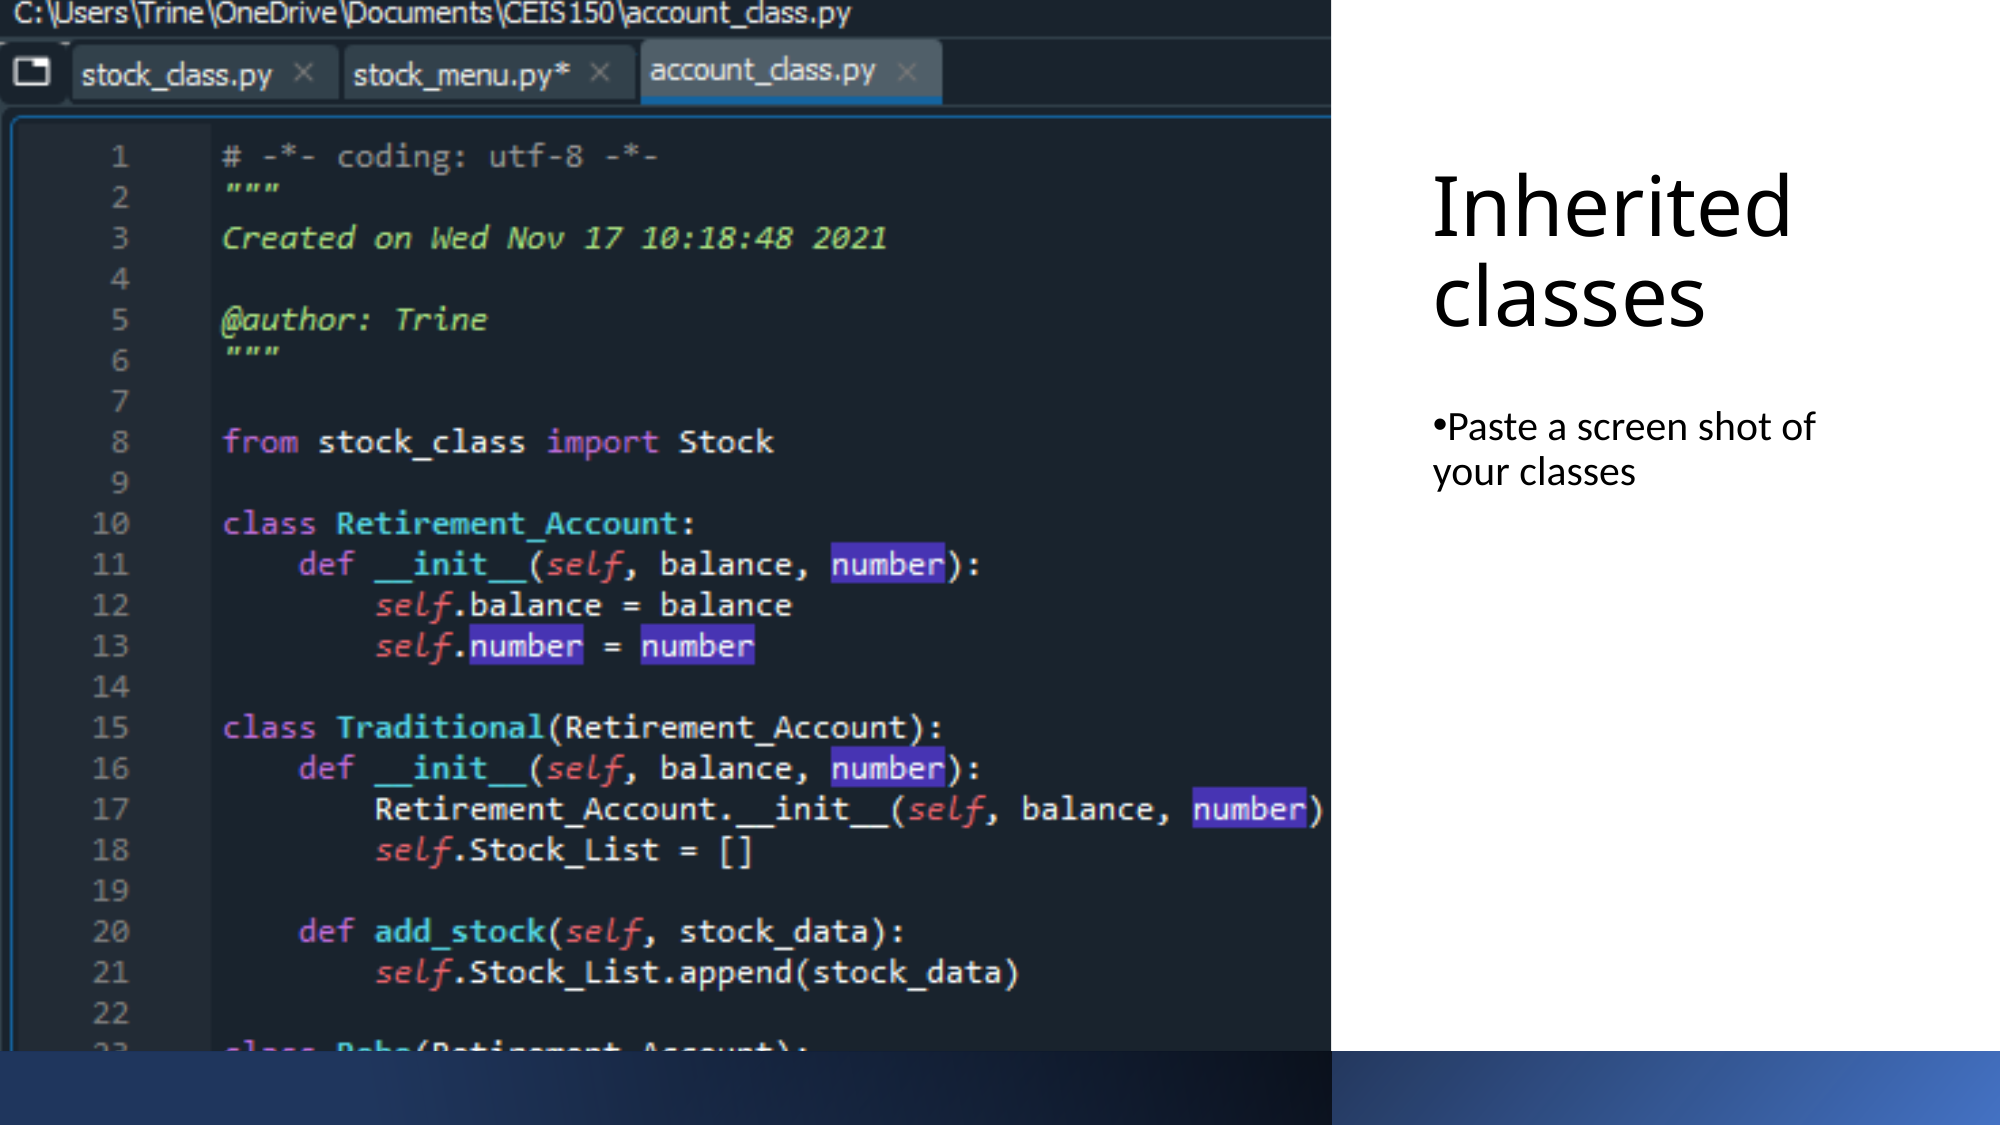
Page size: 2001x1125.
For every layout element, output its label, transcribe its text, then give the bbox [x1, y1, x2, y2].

text_box [0, 1052, 1332, 1125]
title Inherited classes [1417, 80, 1925, 352]
list Paste a screen shot of your classes [1417, 396, 1901, 978]
picture [0, 0, 1332, 1052]
text_box [1332, 0, 2000, 1050]
text_box [1332, 1050, 2000, 1125]
